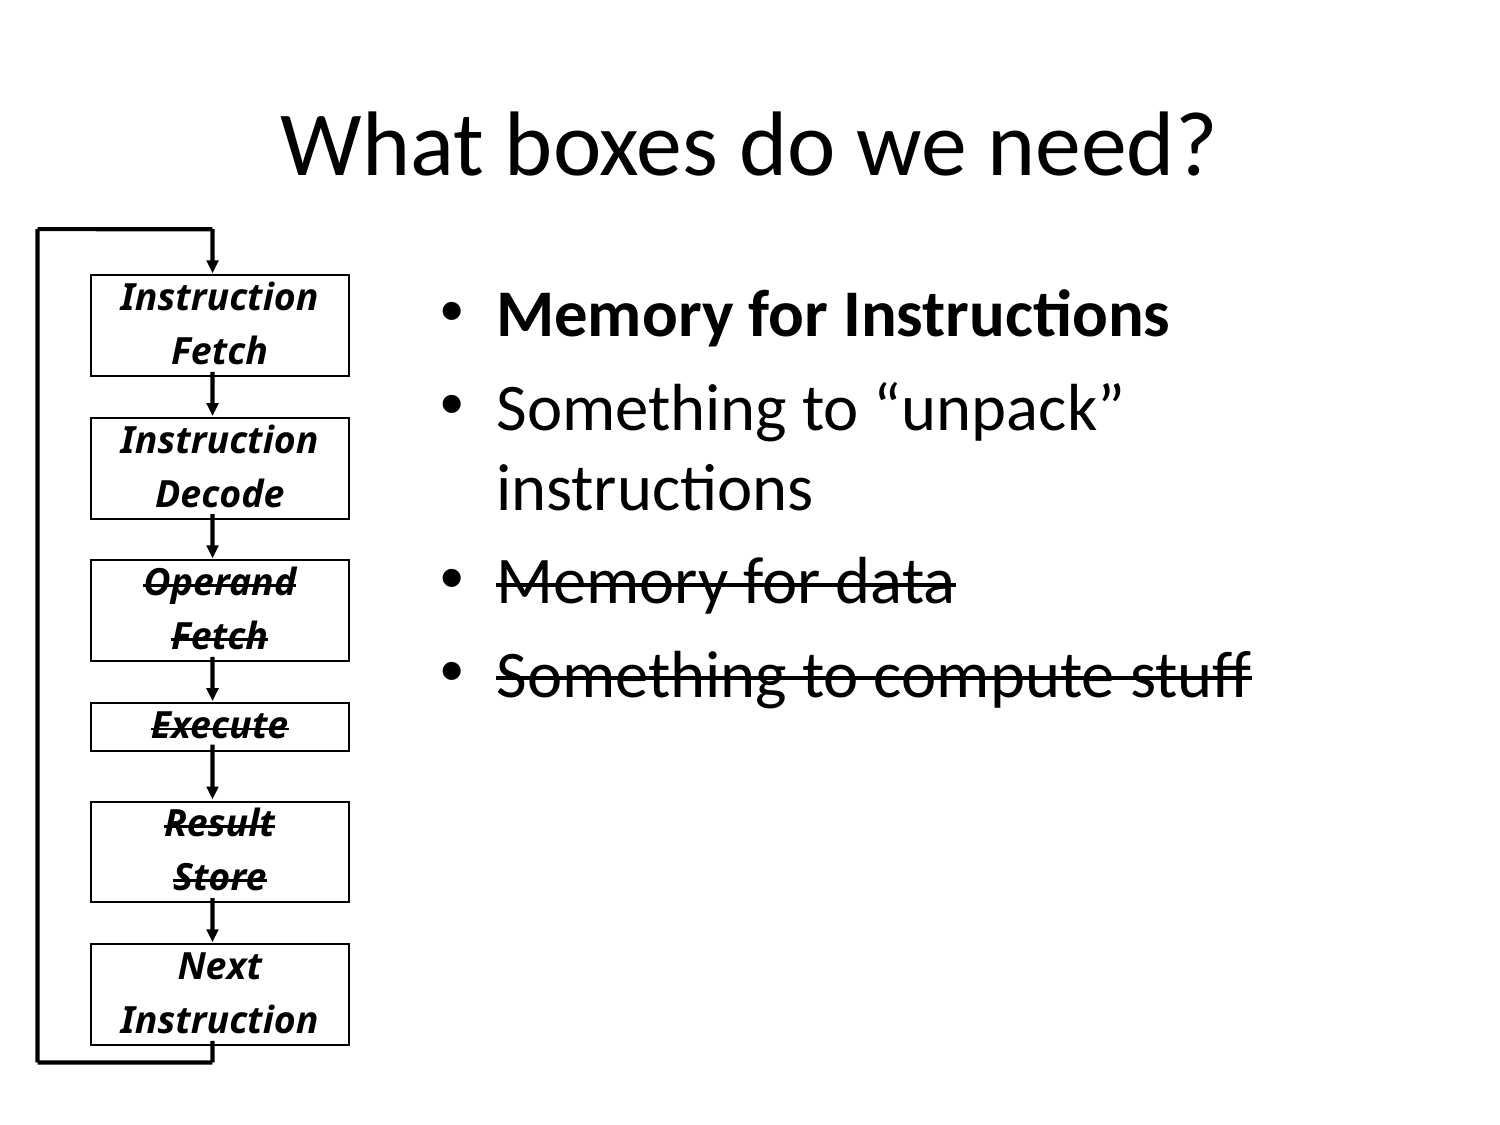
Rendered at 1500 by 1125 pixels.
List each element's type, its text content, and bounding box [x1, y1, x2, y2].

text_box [37, 228, 350, 1063]
list Memory for Instructions Something to “unpack” instructions Memory for data Something to compute stuff [425, 262, 1425, 1005]
title What boxes do we need? [75, 45, 1425, 233]
